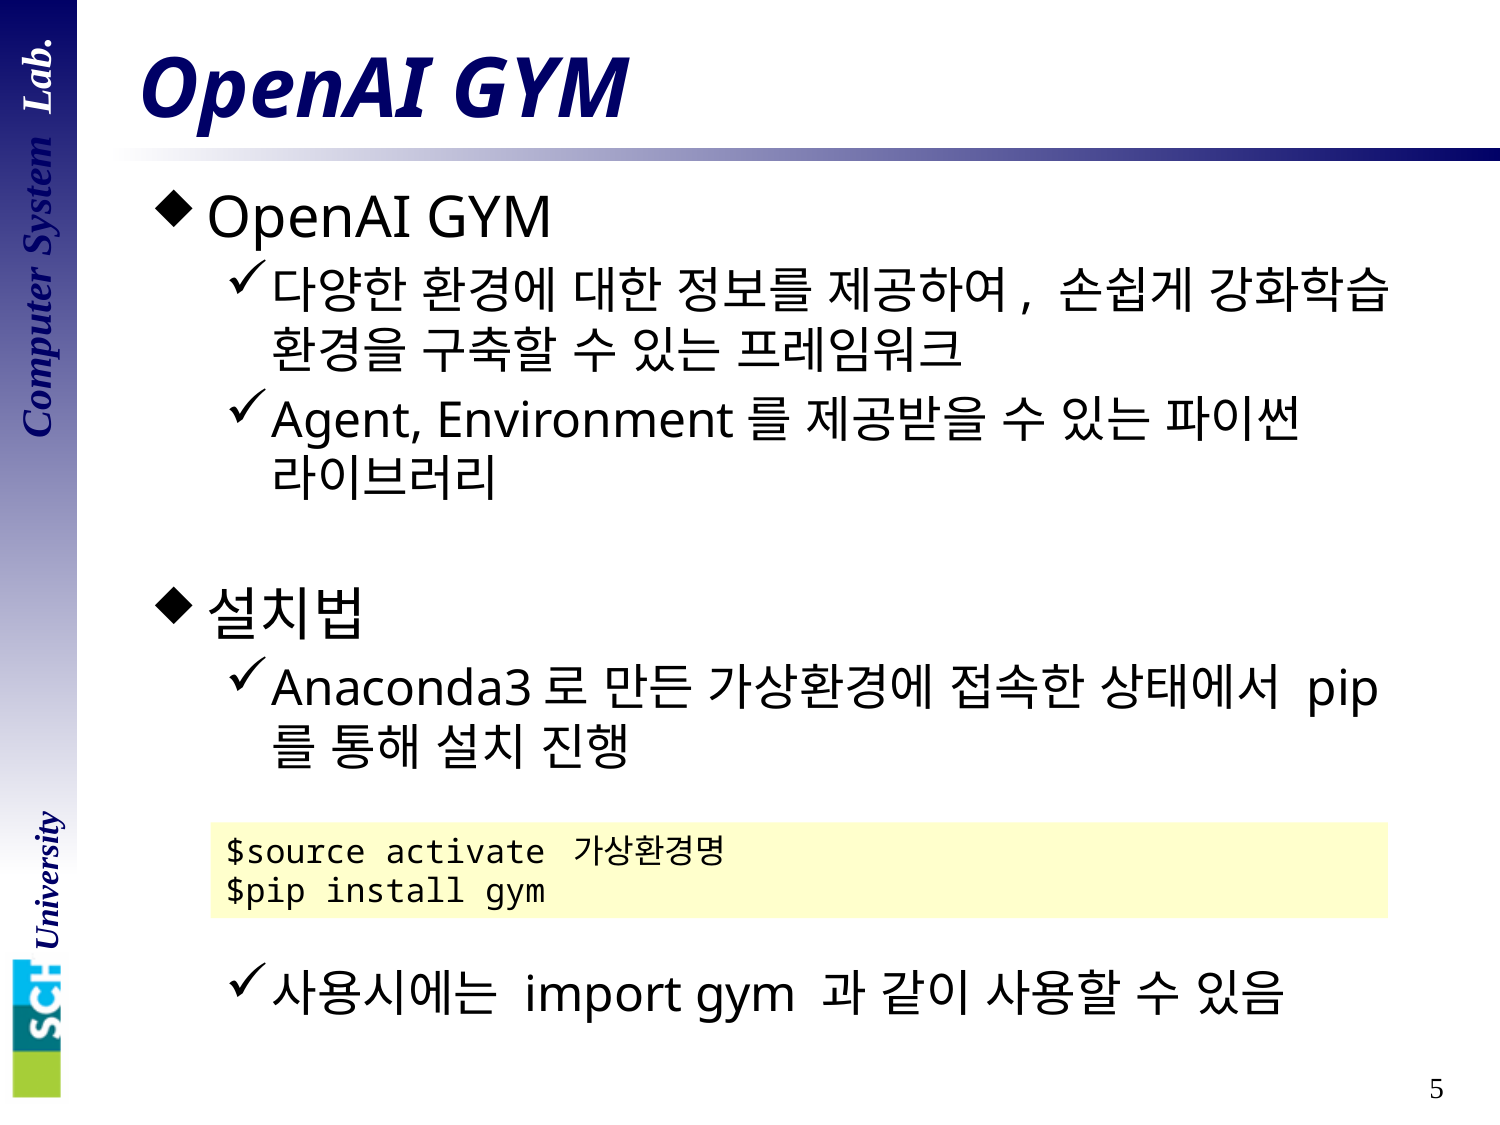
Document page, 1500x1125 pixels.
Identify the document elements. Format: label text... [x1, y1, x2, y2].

text_box $source activate 가상환경명 $pip install gym [210, 822, 1388, 919]
picture [5, 952, 69, 1104]
text_box [277, 97, 1500, 173]
list OpenAI GYM 다양한 환경에 대한 정보를 제공하여, 손쉽게 강화학습 환경을 구축할 수 있는 프레임워크 Agent, Environment를 제공받을 수 있는 파이썬 라이브러리 설치법 Anaconda3로 만든 가상환경에 접속한 상태에서 pip를 통해 설치 진행 사용시에는 import gym 과 같이 사용할 수 있음 [135, 172, 1448, 1038]
title OpenAI GYM [123, 25, 1460, 143]
